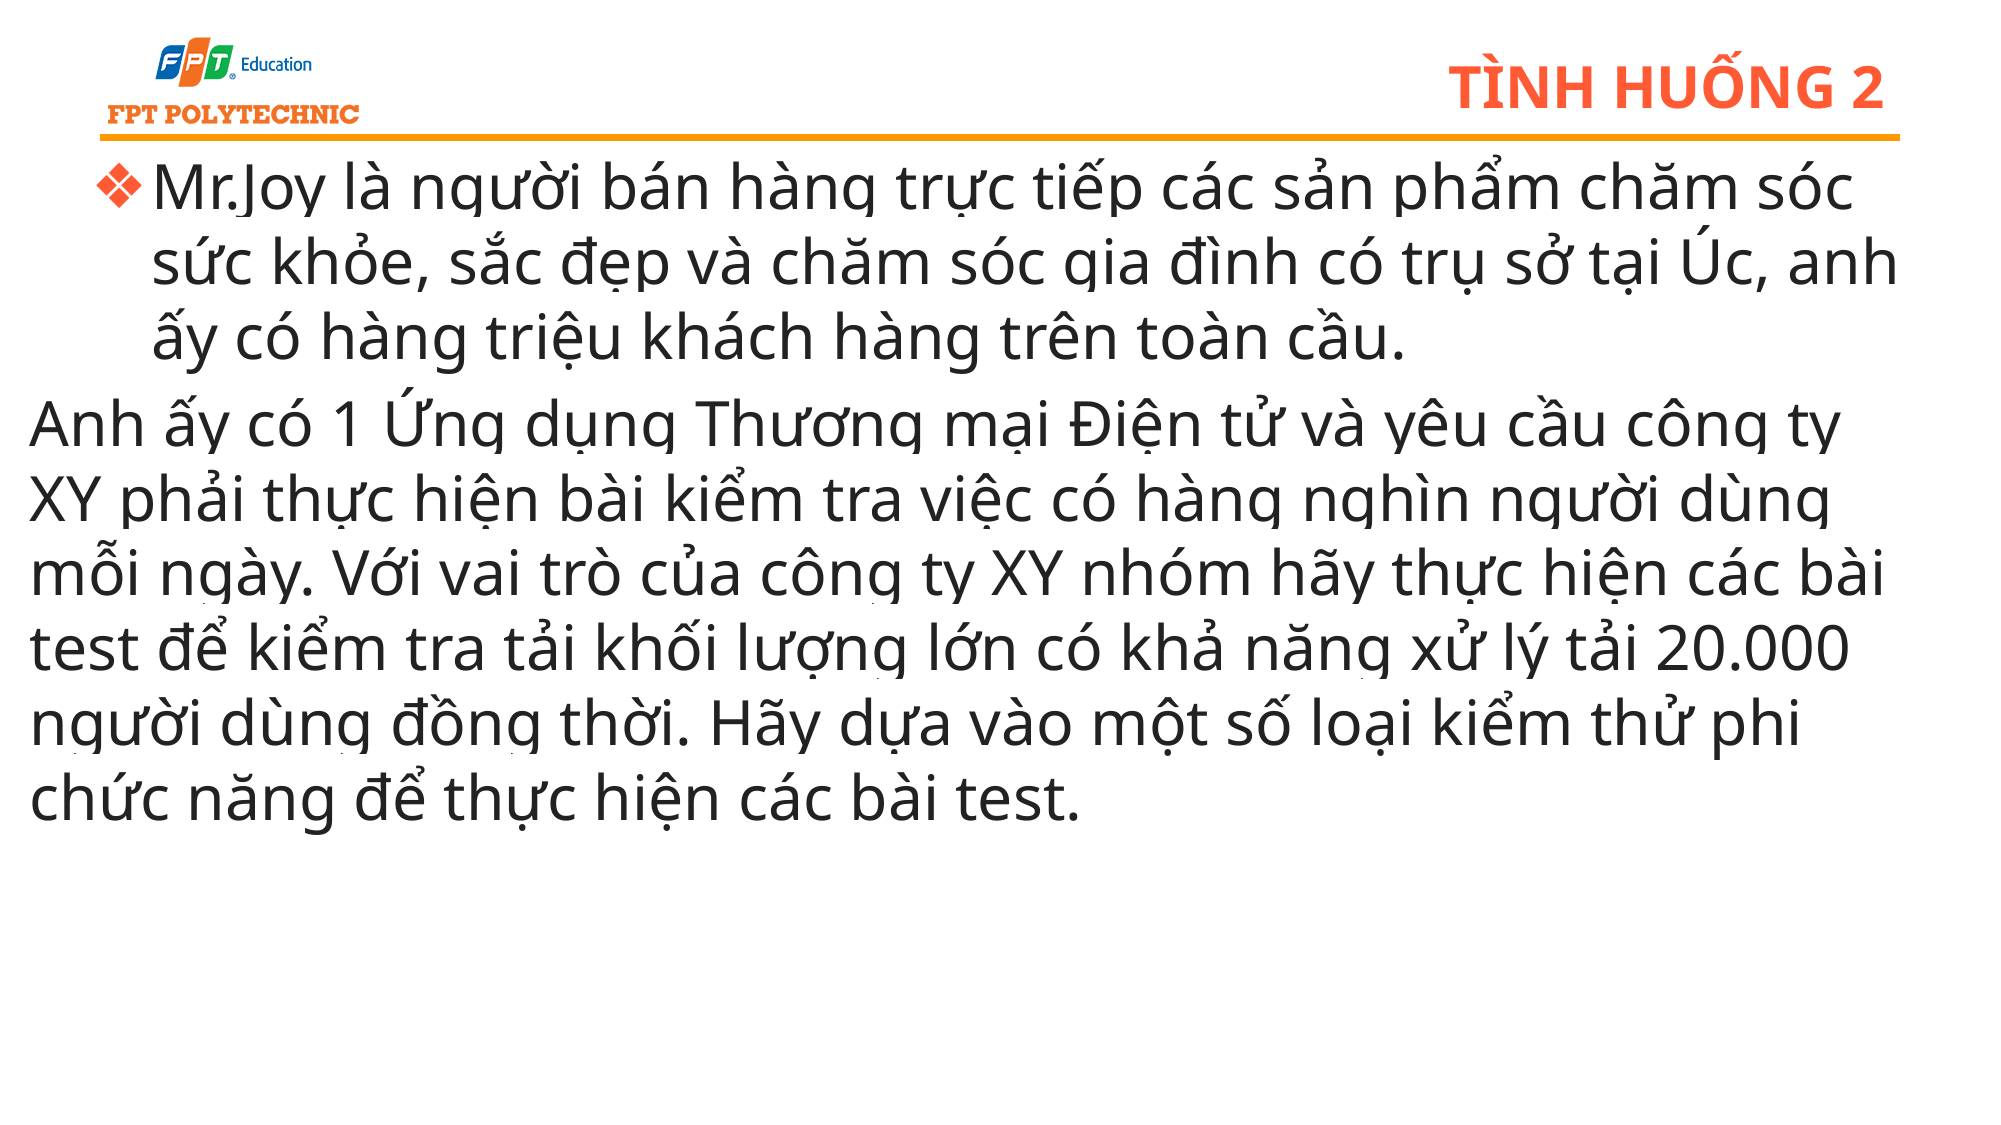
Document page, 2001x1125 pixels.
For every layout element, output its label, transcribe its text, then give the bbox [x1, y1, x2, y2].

picture [99, 25, 367, 134]
text_box Mr.Joy là người bán hàng trực tiếp các sản phẩm chăm sóc sức khỏe, sắc đẹp và chăm sóc gia đình có trụ sở tại Úc, anh ấy có hàng triệu khách hàng trên toàn cầu. Anh ấy có 1 Ứng dụng Thương mại Điện tử và yêu cầu công ty XY phải thực hiện bài kiểm tra việc có hàng nghìn người dùng mỗi ngày. Với vai trò của công ty XY nhóm hãy thực hiện các bài test để kiểm tra tải khối lượng lớn có khả năng xử lý tải 20.000 người dùng đồng thời. Hãy dựa vào một số loại kiểm thử phi chức năng để thực hiện các bài test. [14, 139, 1944, 1125]
title tình huống 2 [366, 45, 1900, 125]
